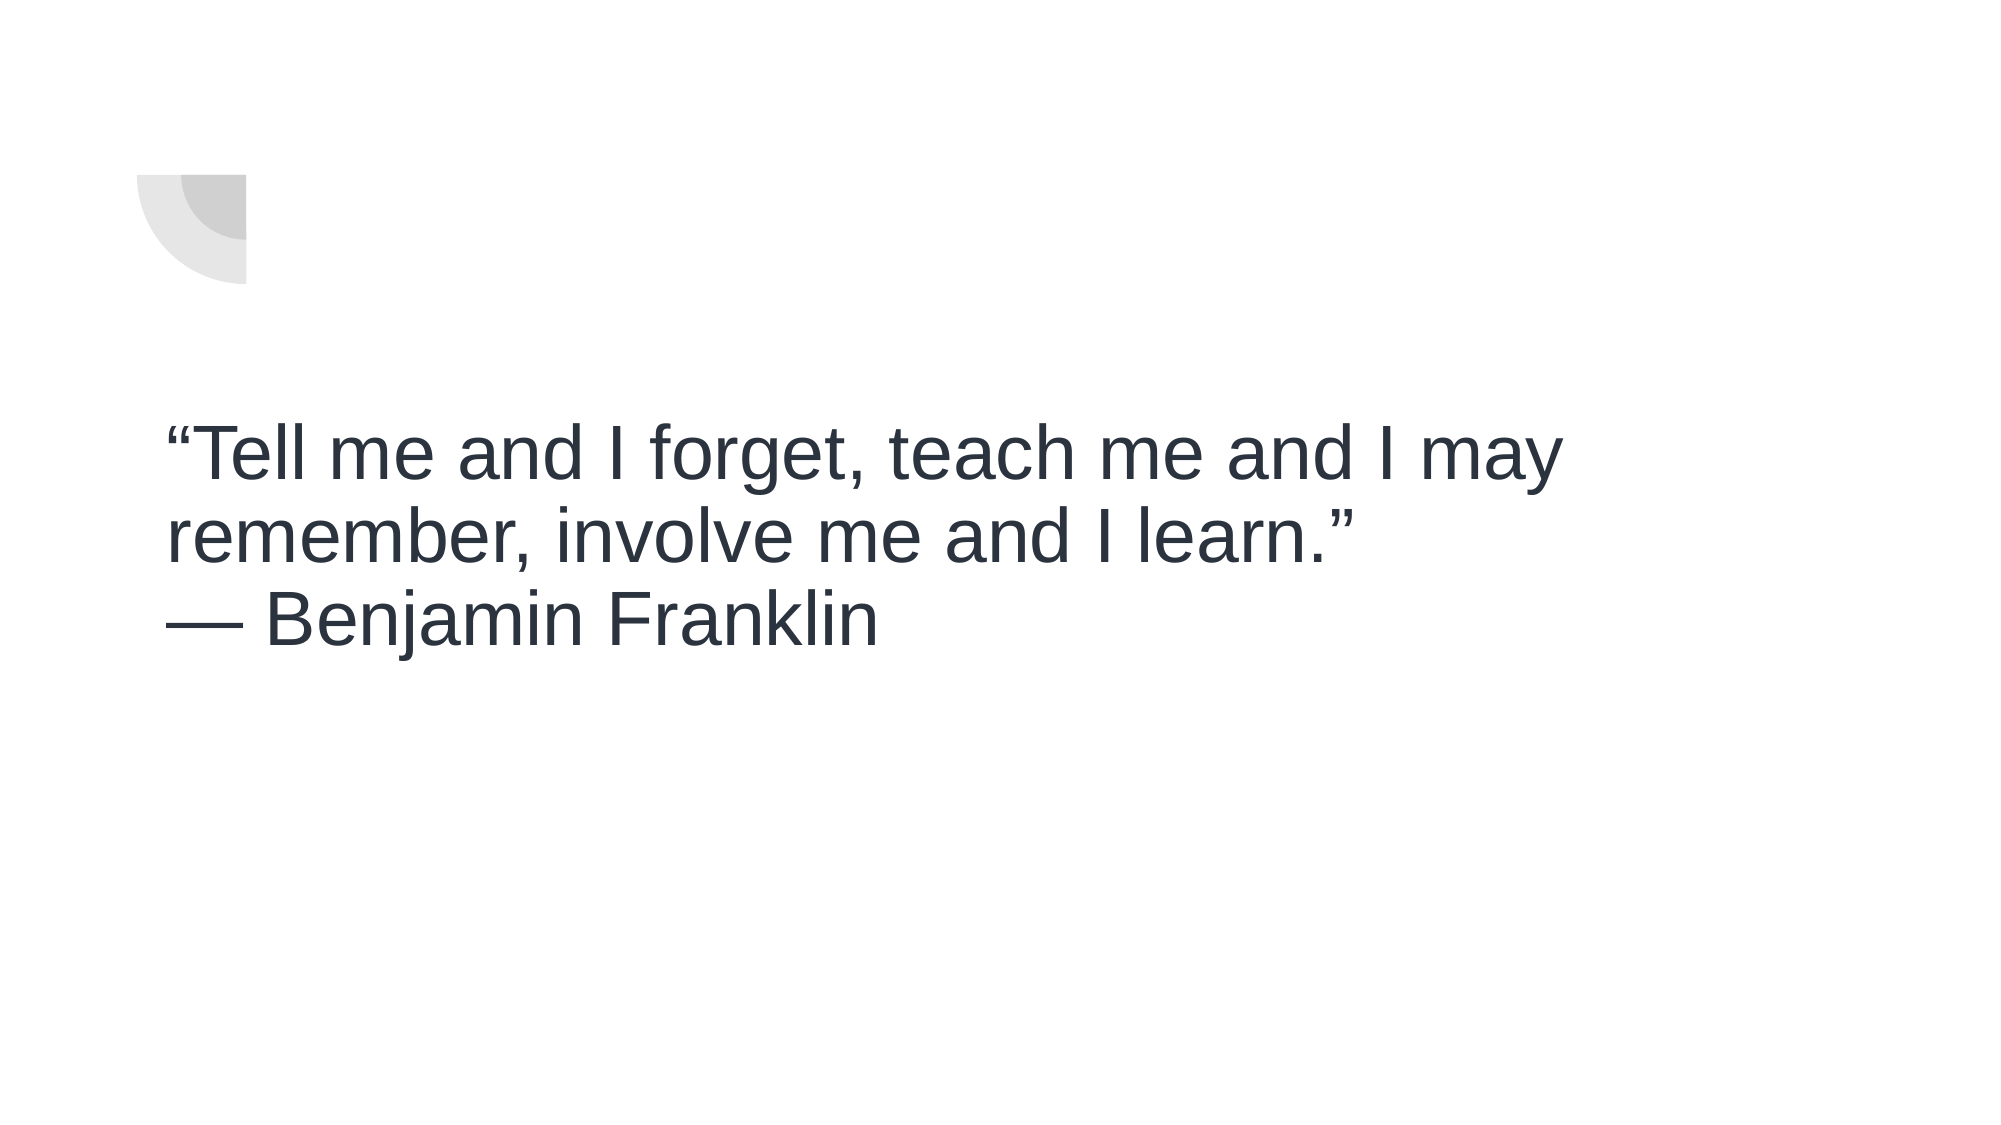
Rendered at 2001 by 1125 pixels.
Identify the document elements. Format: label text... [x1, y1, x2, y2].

title “Tell me and I forget, teach me and I may remember, involve me and I learn.” ― Benjamin Franklin [151, 378, 1876, 697]
